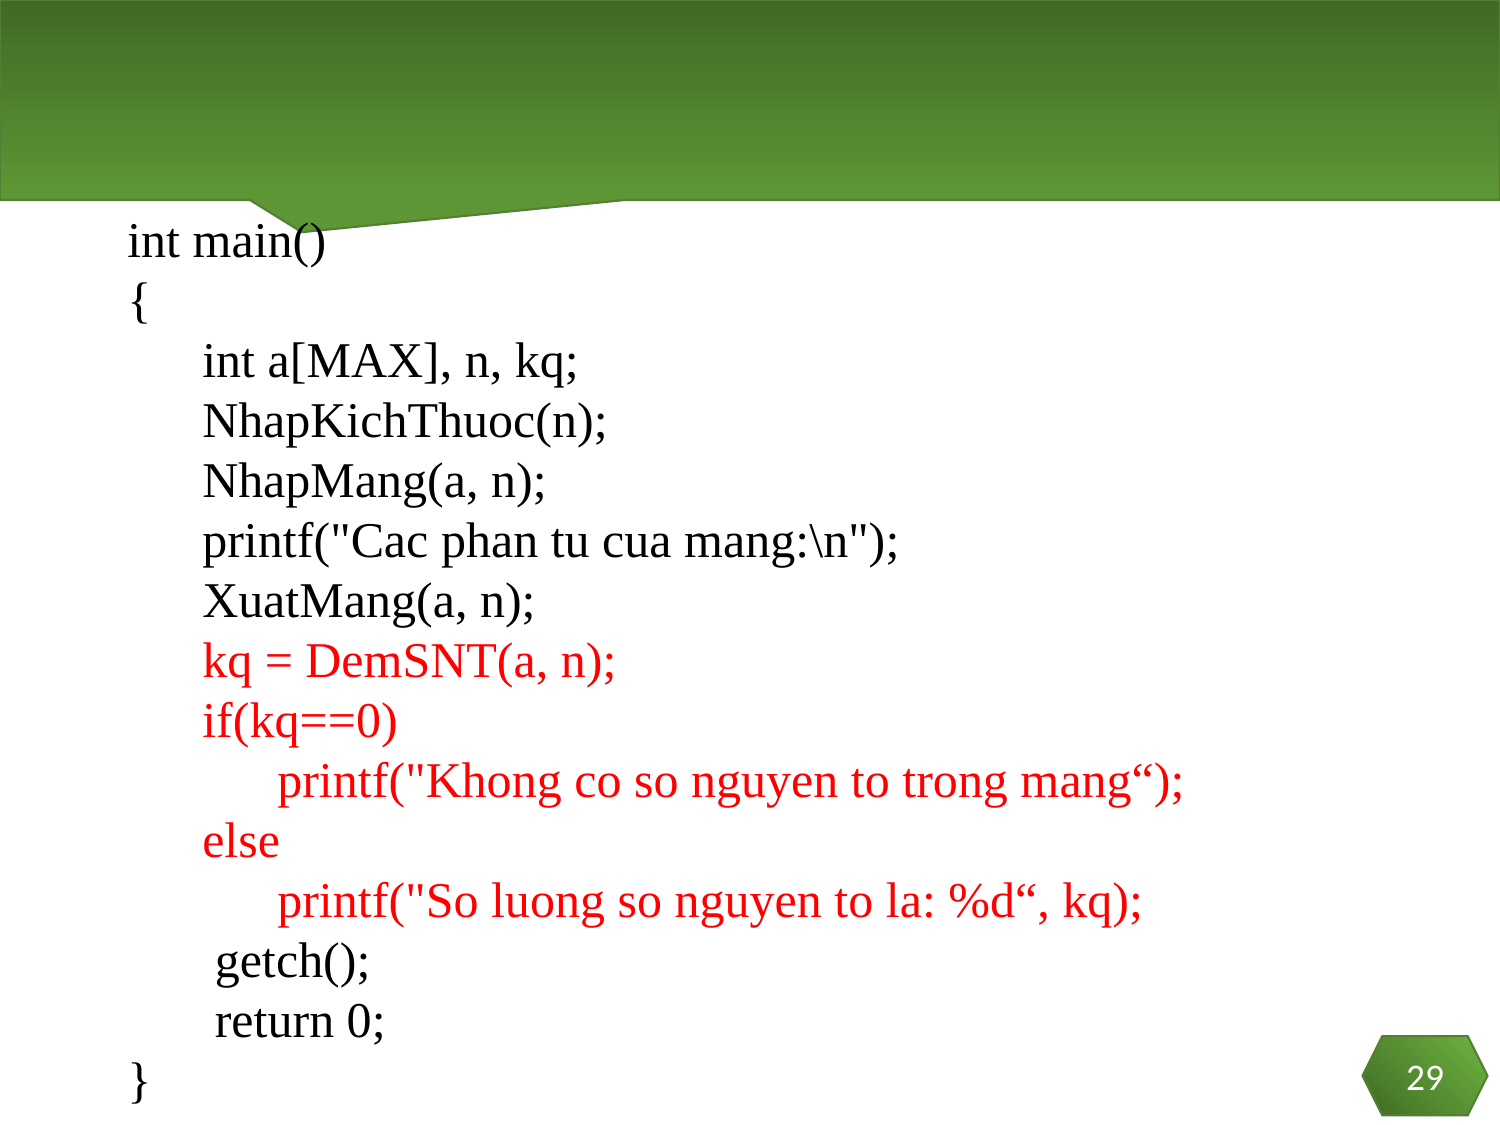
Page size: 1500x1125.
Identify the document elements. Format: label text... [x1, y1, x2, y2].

text_box int main() { int a[MAX], n, kq; NhapKichThuoc(n); NhapMang(a, n); printf("Cac phan tu cua mang:\n"); XuatMang(a, n); kq = DemSNT(a, n); if(kq==0) printf("Khong co so nguyen to trong mang“); else printf("So luong so nguyen to la: %d“, kq); getch(); return 0; } [112, 199, 1213, 1115]
